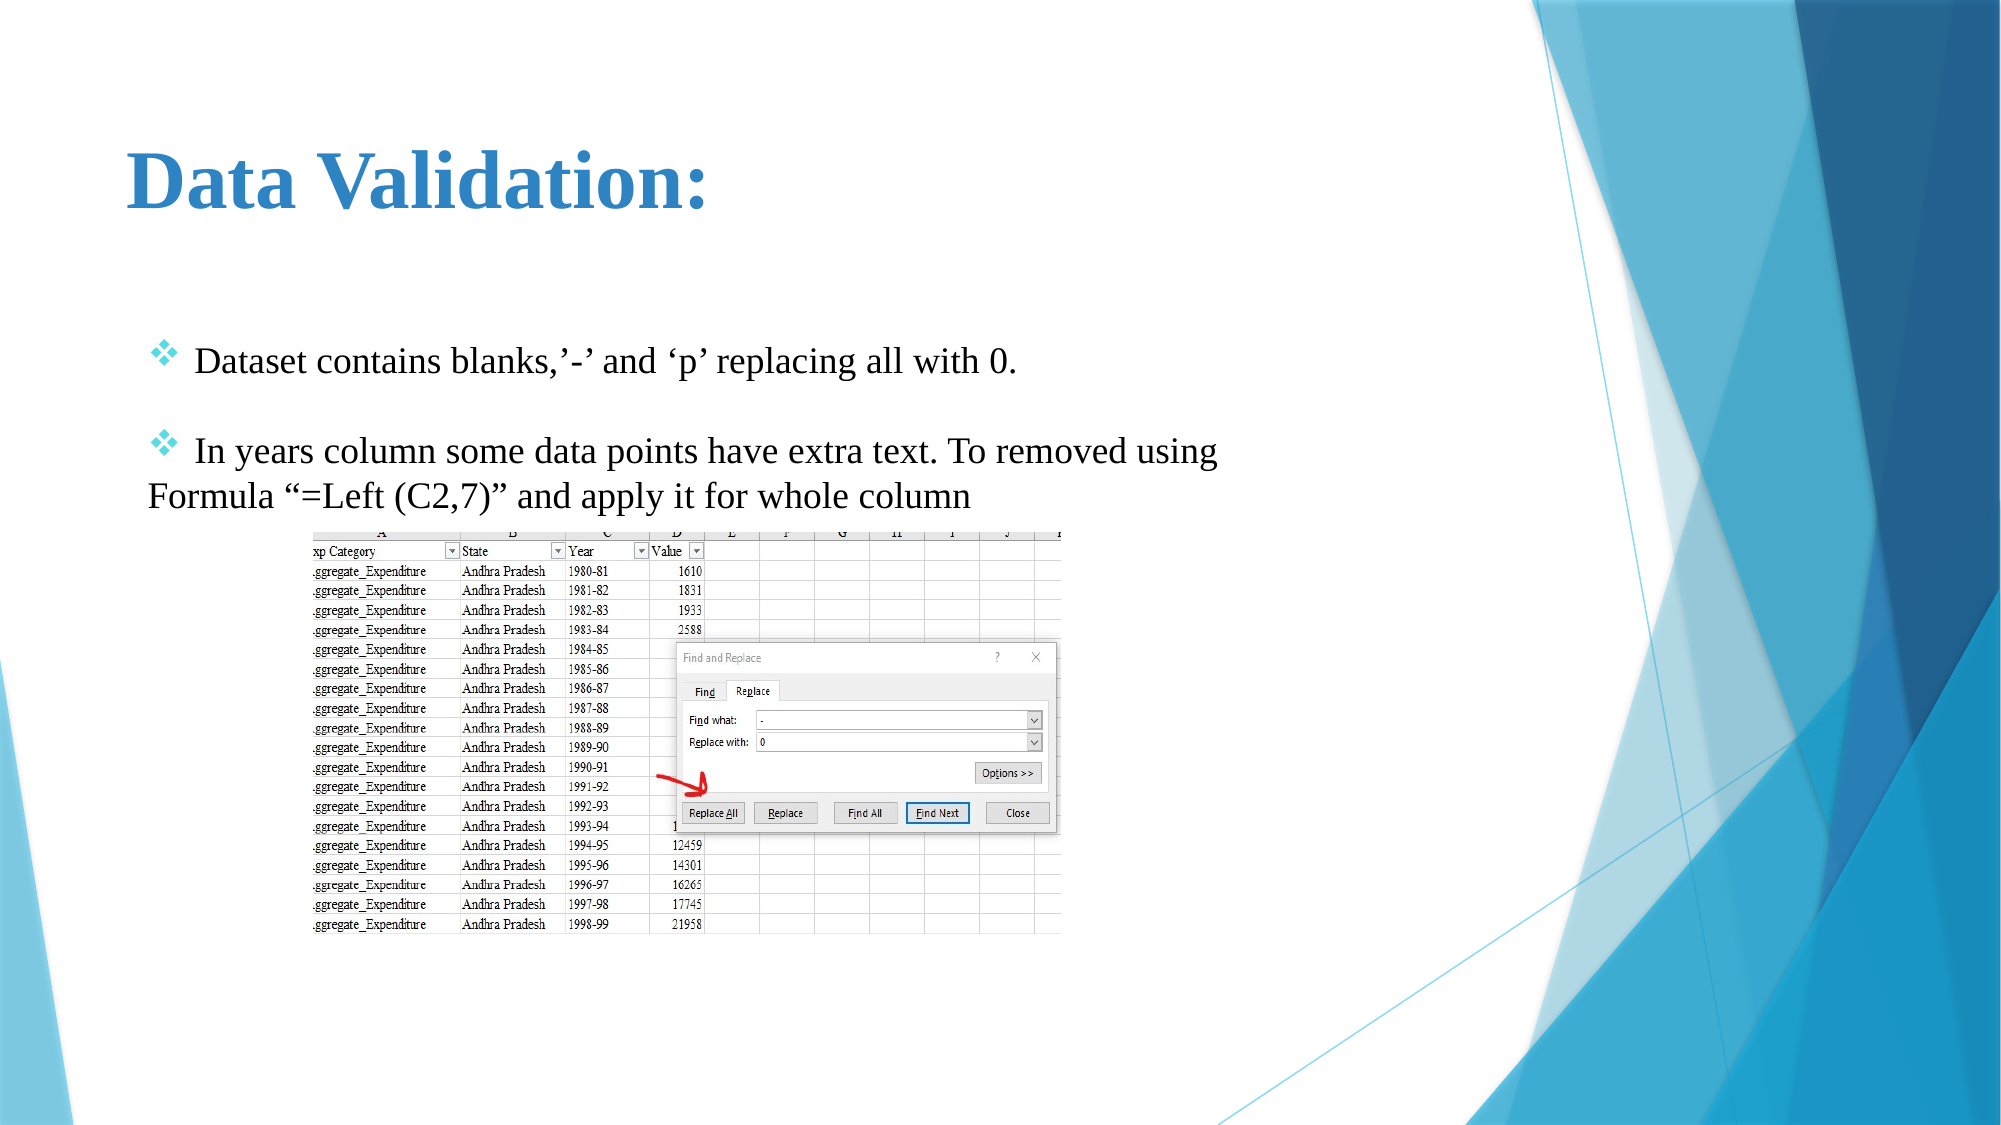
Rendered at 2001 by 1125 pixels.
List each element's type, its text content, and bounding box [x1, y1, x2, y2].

text_box Dataset contains blanks,’-’ and ‘p’ replacing all with 0. In years column some data points have extra text. To removed using Formula “=Left (C2,7)” and apply it for whole column [132, 328, 1492, 523]
picture [312, 531, 1062, 935]
title Data Validation: [111, 99, 1522, 252]
